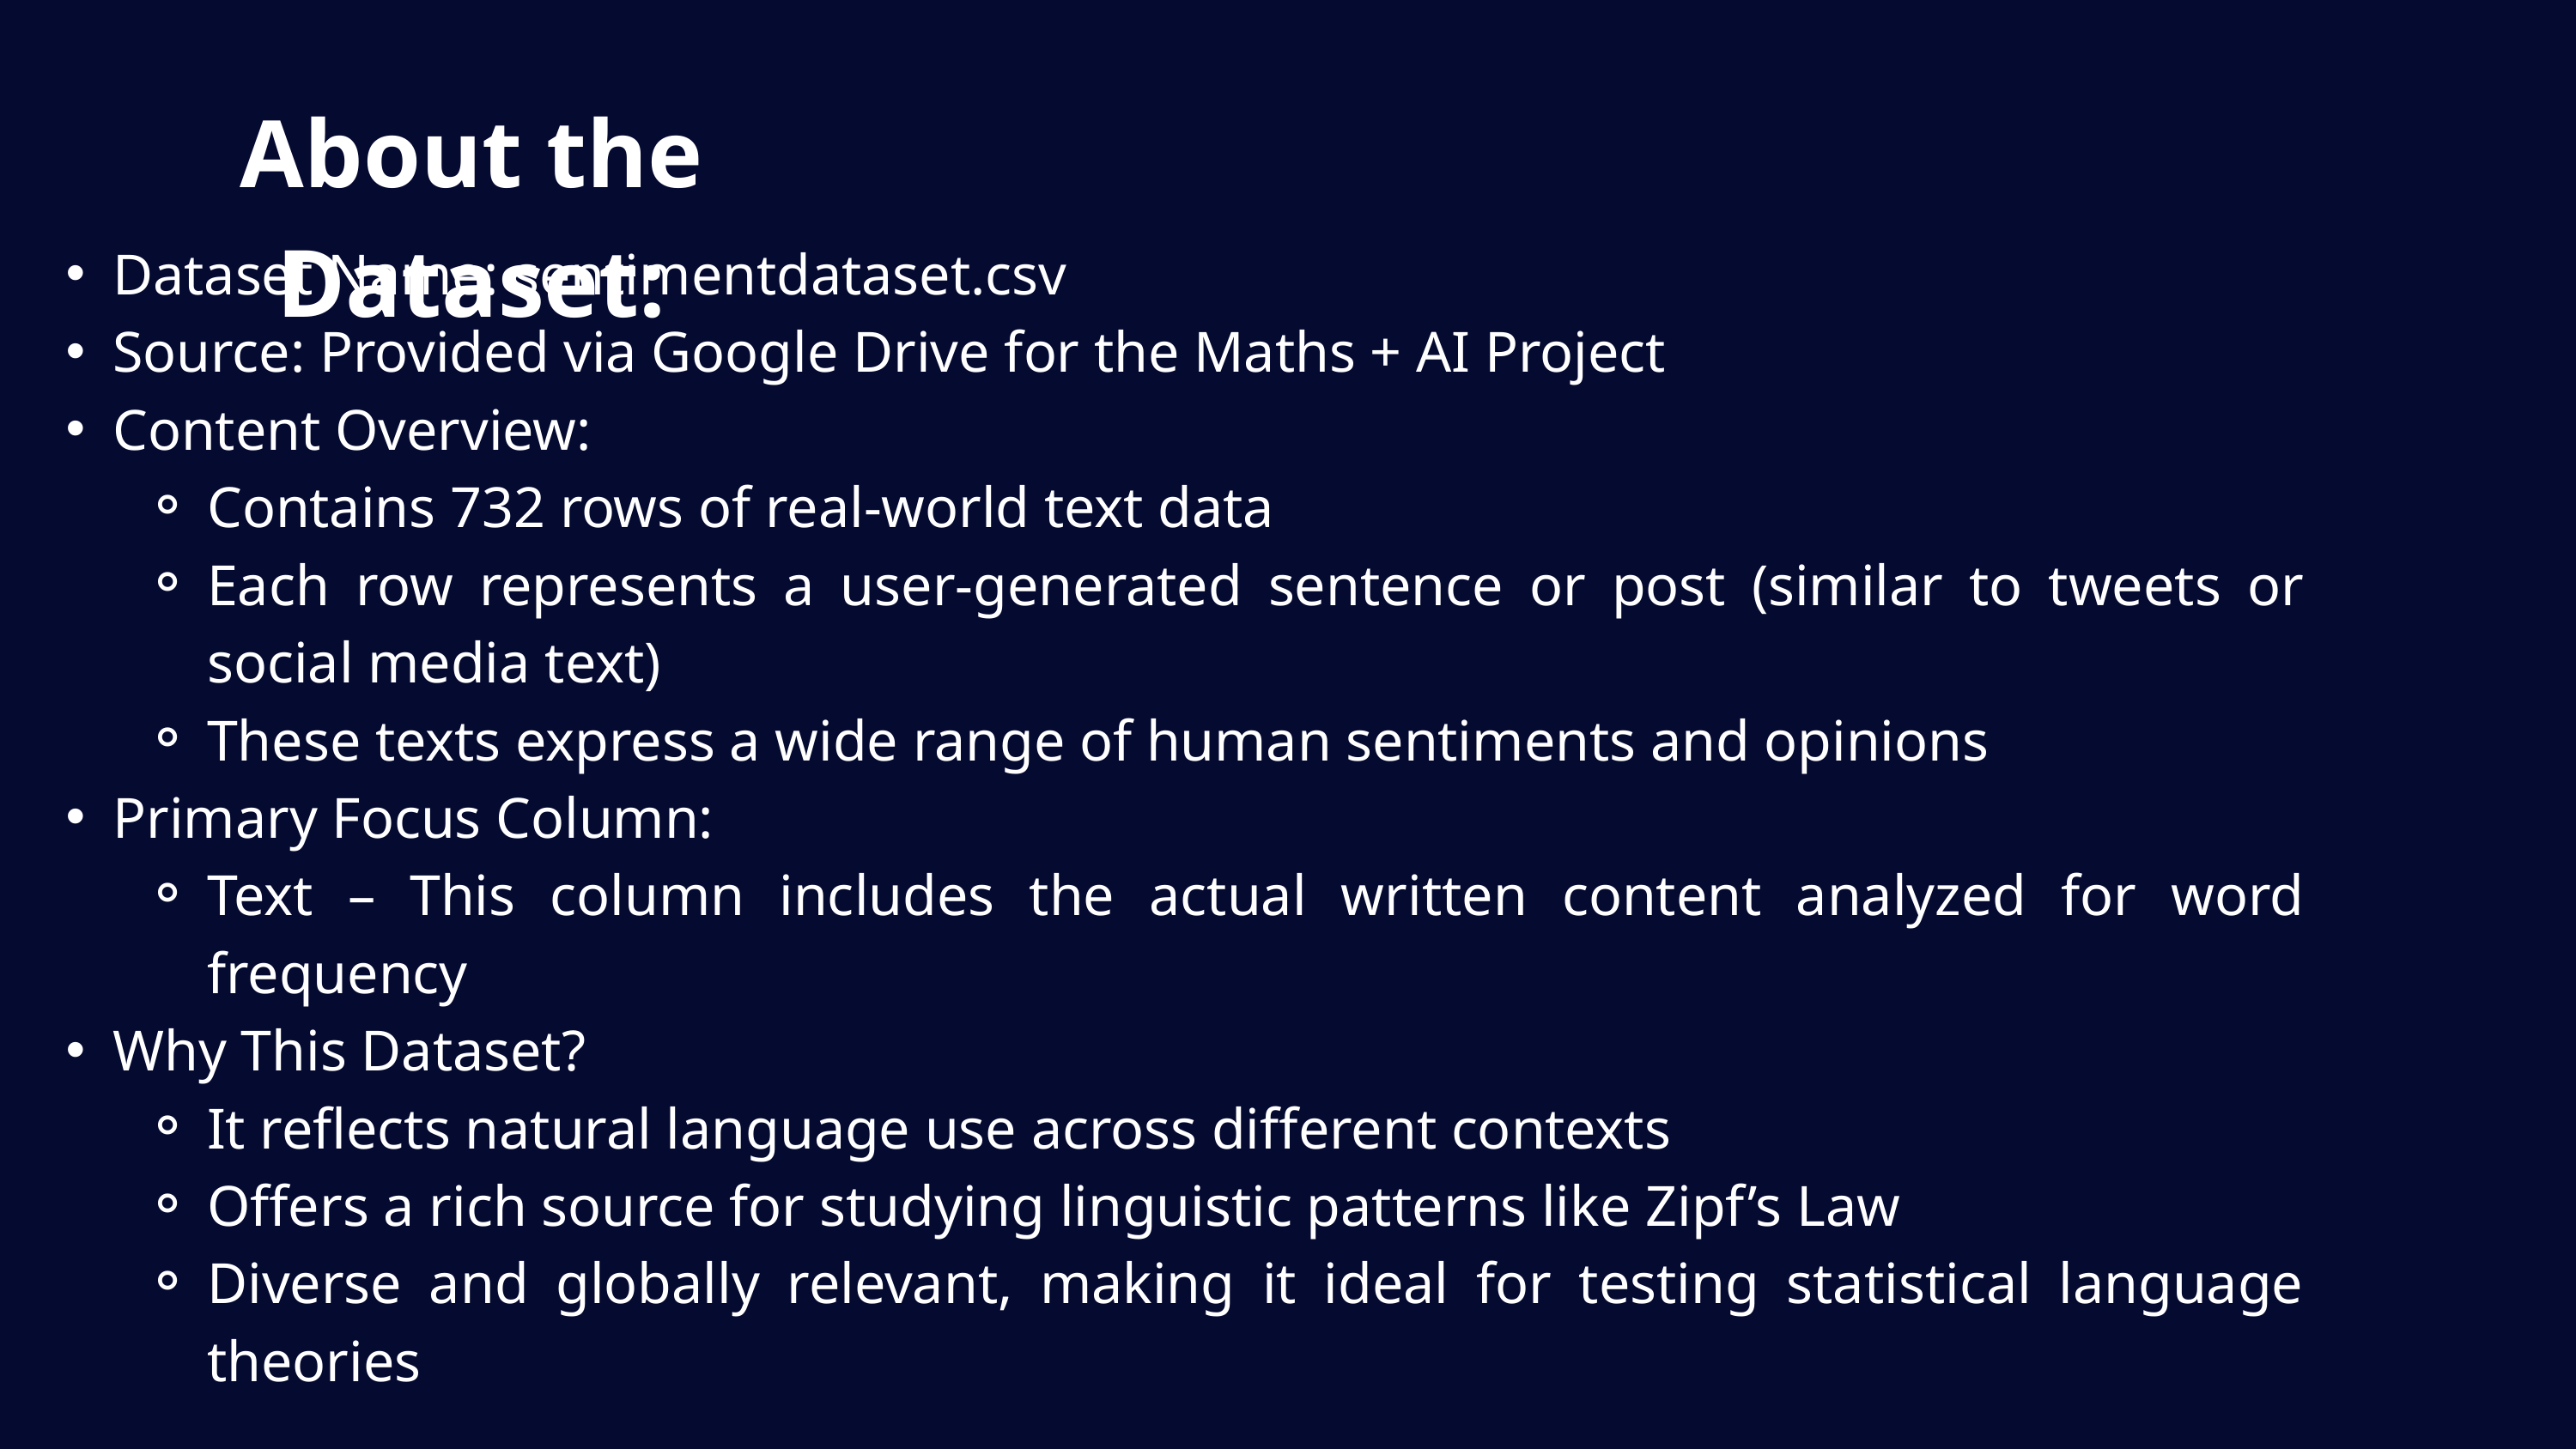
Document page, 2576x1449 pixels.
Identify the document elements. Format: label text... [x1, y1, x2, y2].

text_box Dataset Name: sentimentdataset.csv Source: Provided via Google Drive for the Maths + AI Project Content Overview: Contains 732 rows of real-world text data Each row represents a user-generated sentence or post (similar to tweets or social media text) These texts express a wide range of human sentiments and opinions Primary Focus Column: Text – This column includes the actual written content analyzed for word frequency Why This Dataset? It reflects natural language use across different contexts Offers a rich source for studying linguistic patterns like Zipf’s Law Diverse and globally relevant, making it ideal for testing statistical language theories [18, 228, 2306, 1449]
text_box About the Dataset: [43, 76, 900, 228]
